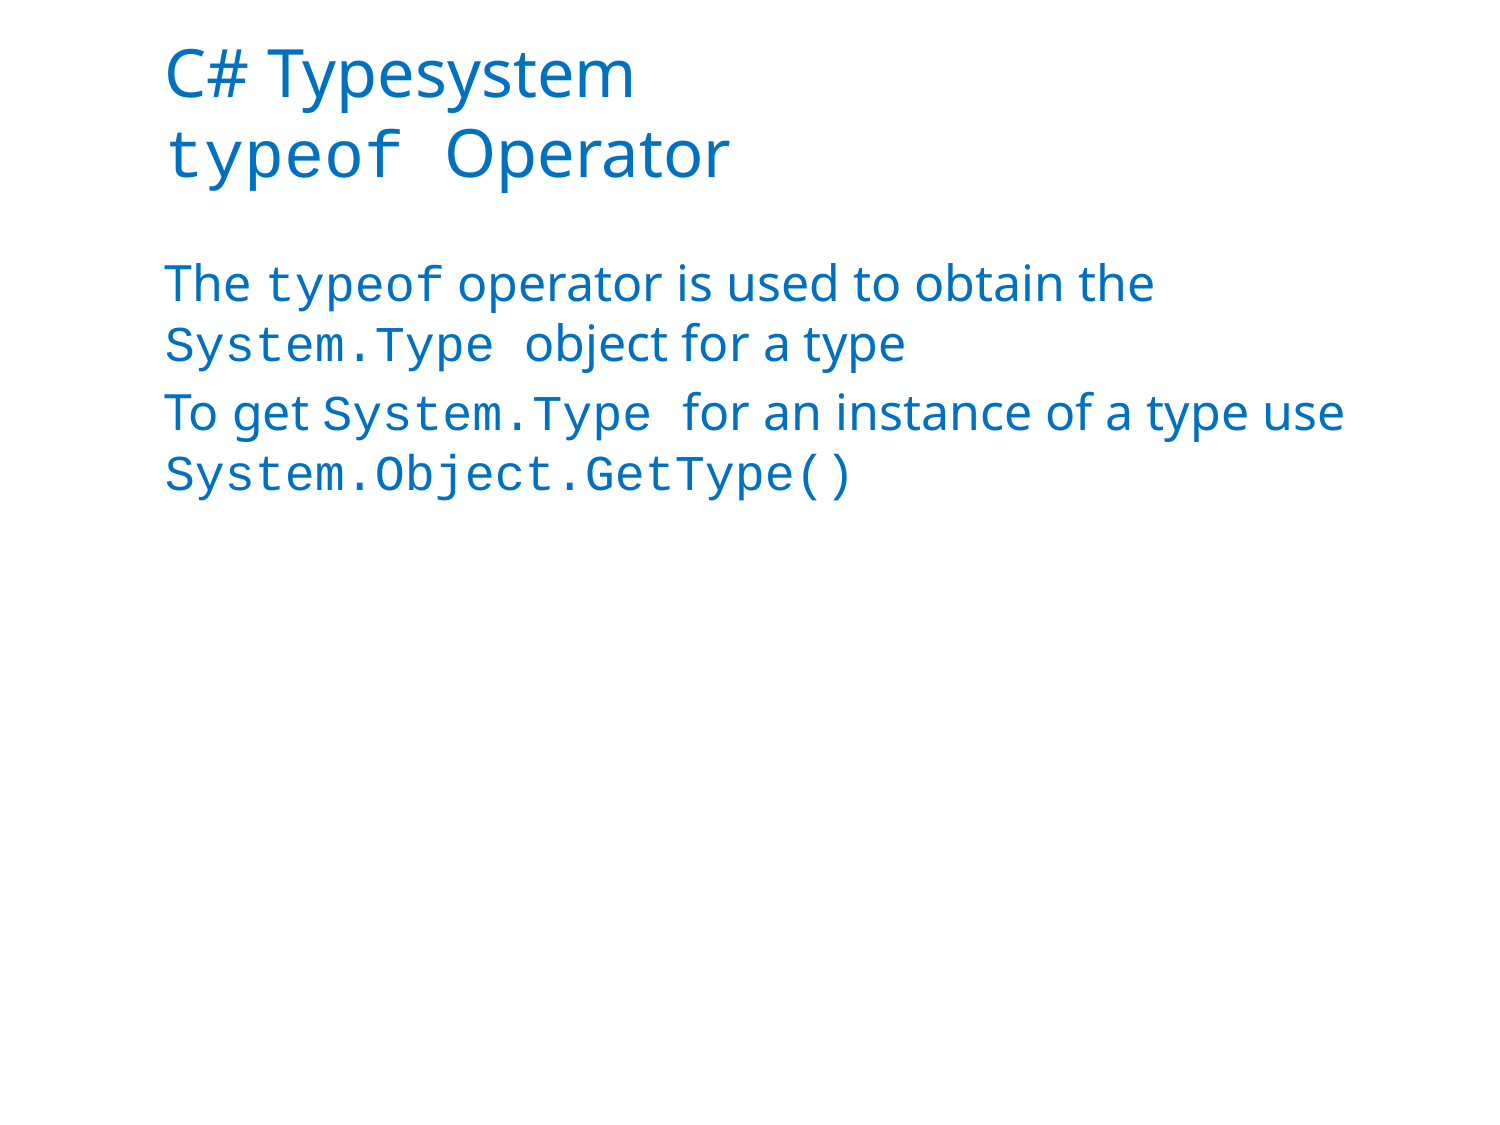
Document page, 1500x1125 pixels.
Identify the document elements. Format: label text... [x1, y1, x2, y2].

title C# Typesystem typeof Operator [150, 24, 1463, 197]
list The typeof operator is used to obtain the System.Type object for a type To get System.Type for an instance of a type use System.Object.GetType() [150, 243, 1463, 1013]
